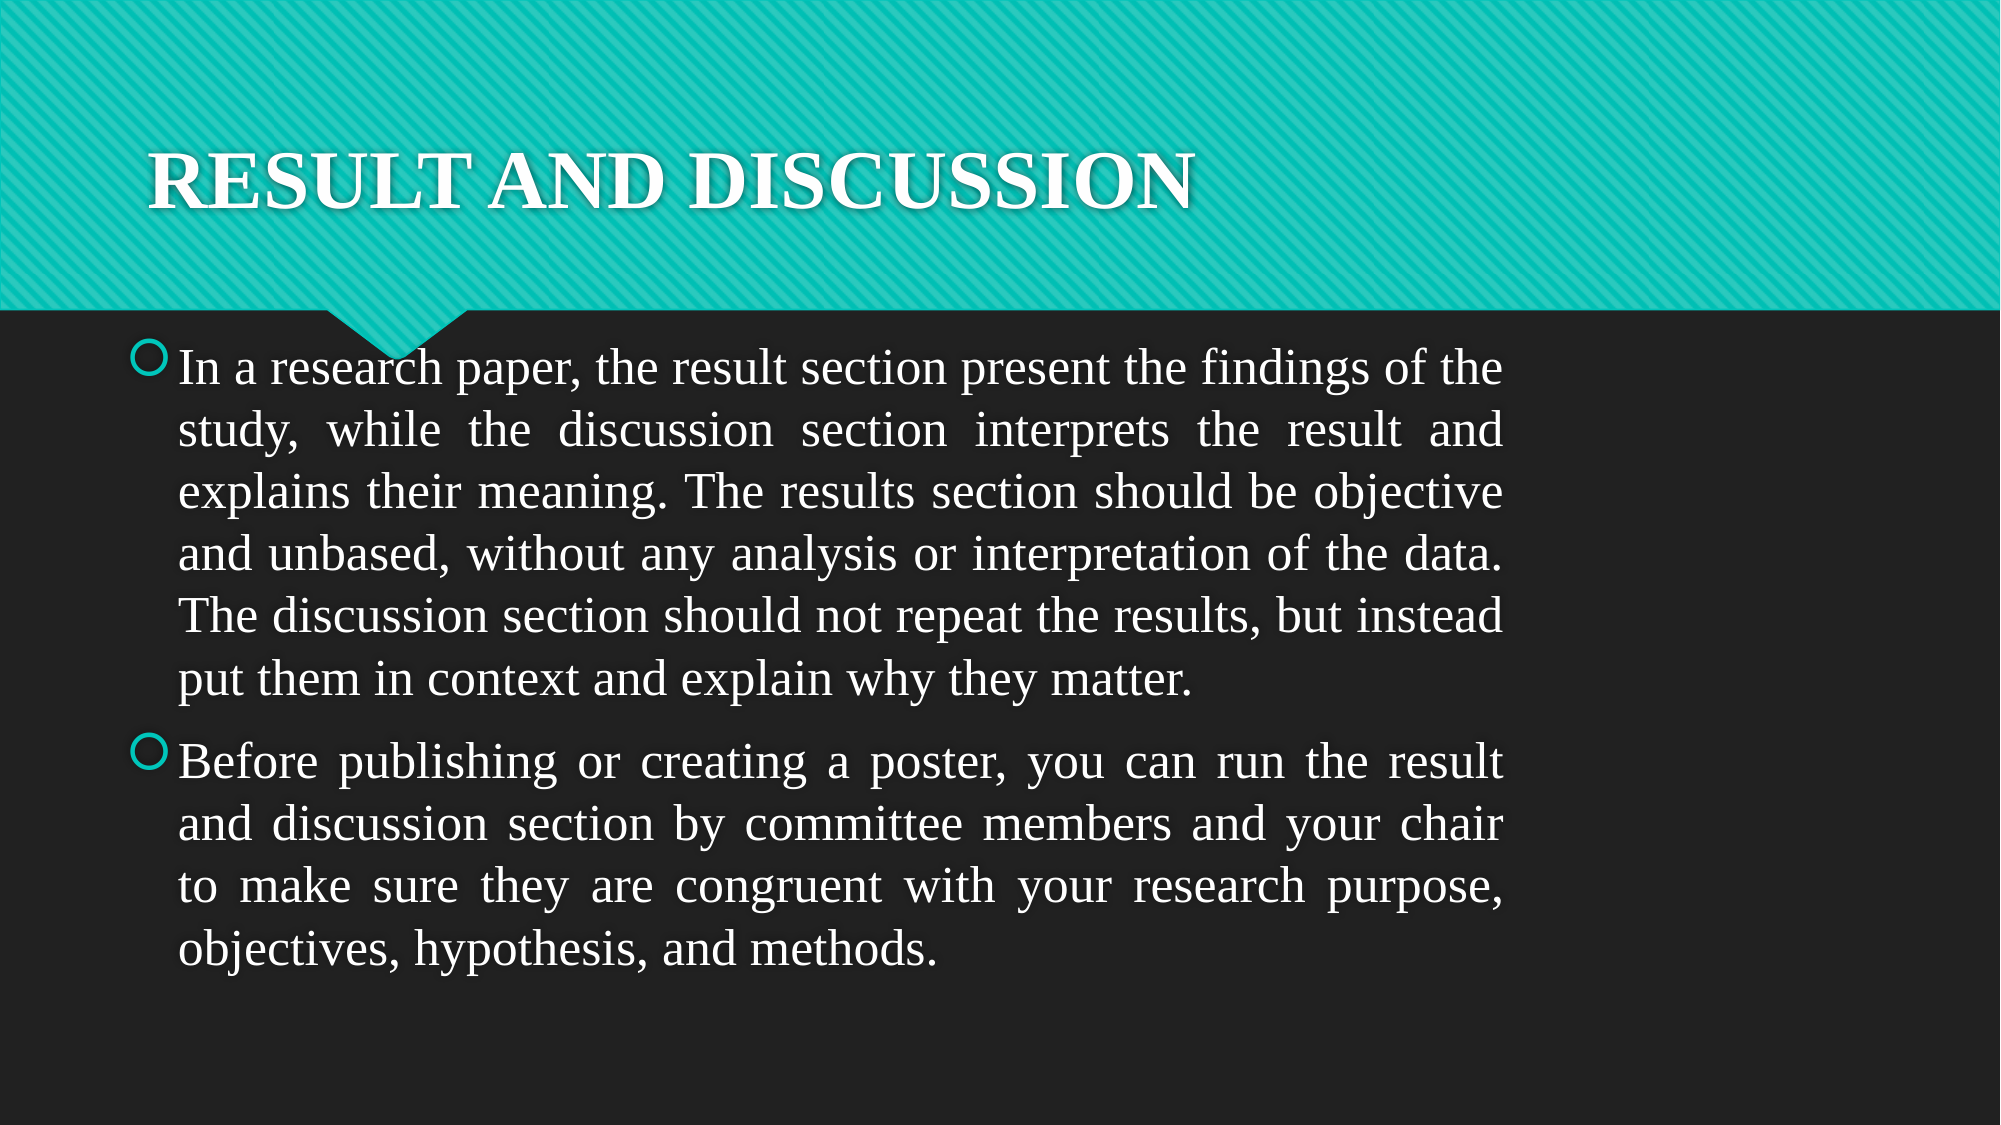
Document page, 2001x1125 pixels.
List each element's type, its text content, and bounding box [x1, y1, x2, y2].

title RESULT AND DISCUSSION [132, 73, 1868, 233]
list In a research paper, the result section present the findings of the study, while the discussion section interprets the result and explains their meaning. The results section should be objective and unbased, without any analysis or interpretation of the data. The discussion section should not repeat the results, but instead put them in context and explain why they matter. Before publishing or creating a poster, you can run the result and discussion section by committee members and your chair to make sure they are congruent with your research purpose, objectives, hypothesis, and methods. [111, 233, 1522, 991]
